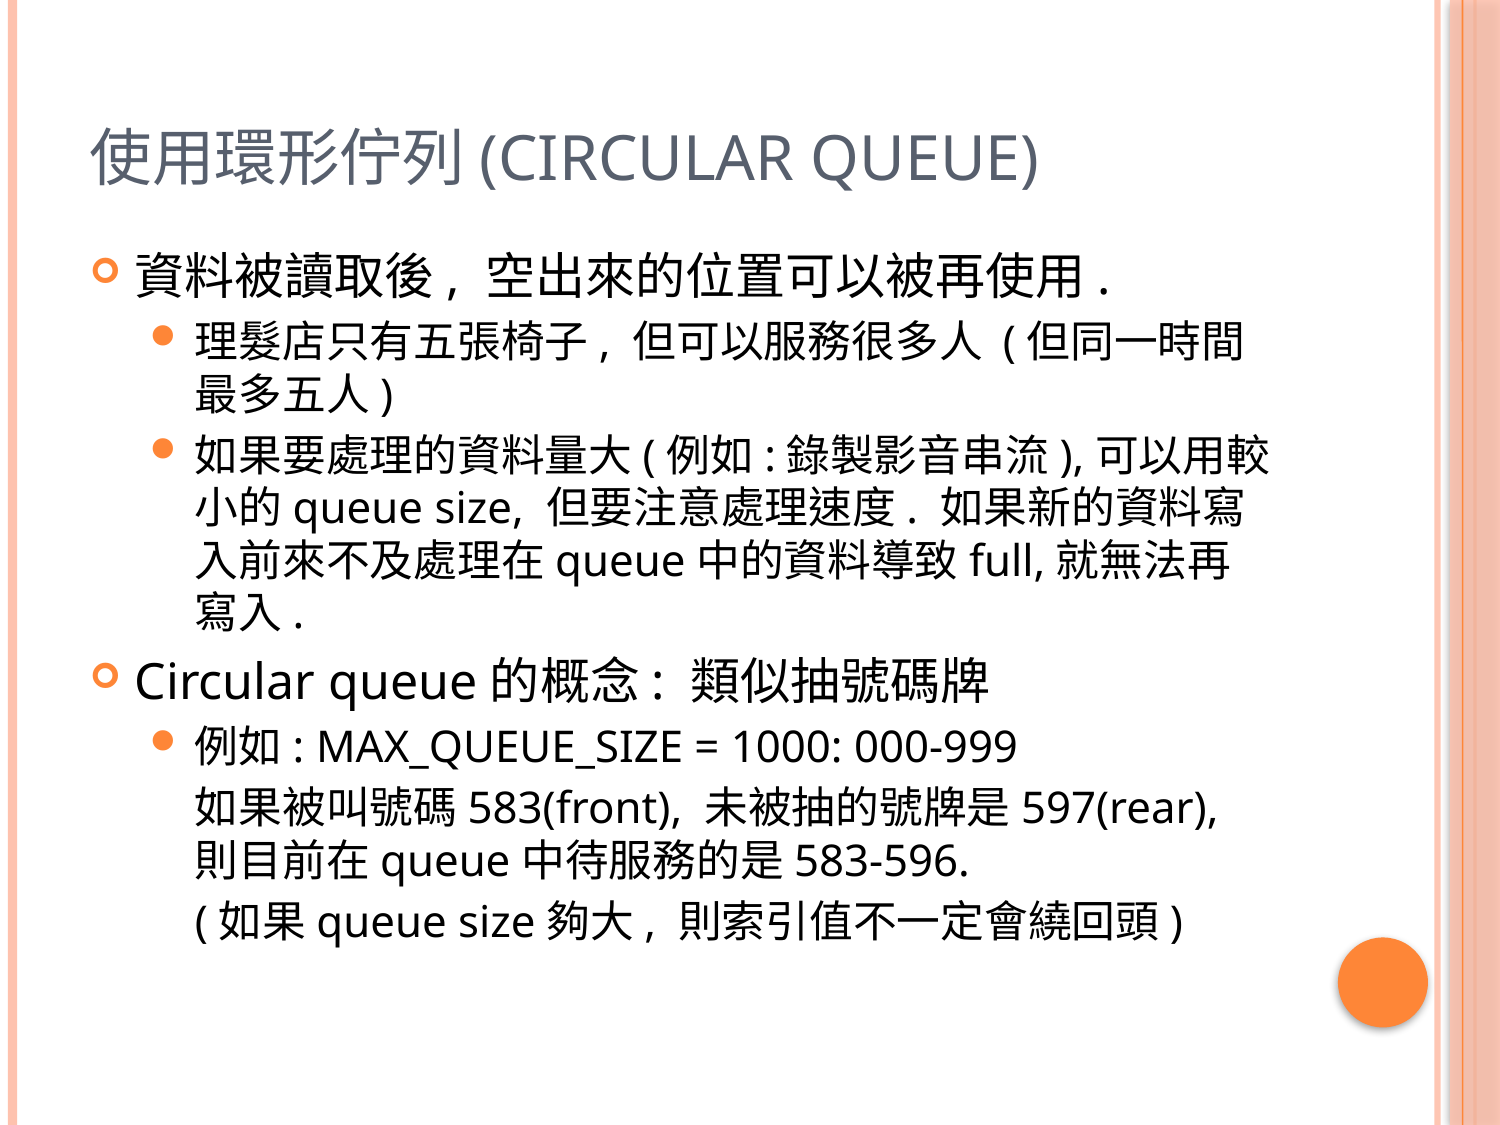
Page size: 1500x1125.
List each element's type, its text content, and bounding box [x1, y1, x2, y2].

title 使用環形佇列(Circular Queue) [75, 45, 1300, 200]
list 資料被讀取後, 空出來的位置可以被再使用. 理髮店只有五張椅子, 但可以服務很多人 (但同一時間最多五人) 如果要處理的資料量大(例如:錄製影音串流),可以用較小的queue size, 但要注意處理速度. 如果新的資料寫入前來不及處理在queue中的資料導致full,就無法再寫入. Circular queue的概念: 類似抽號碼牌 例如: MAX_QUEUE_SIZE = 1000: 000-999 如果被叫號碼583(front), 未被抽的號牌是597(rear), 則目前在queue中待服務的是583-596. (如果queue size夠大, 則索引值不一定會繞回頭) [75, 237, 1288, 1062]
